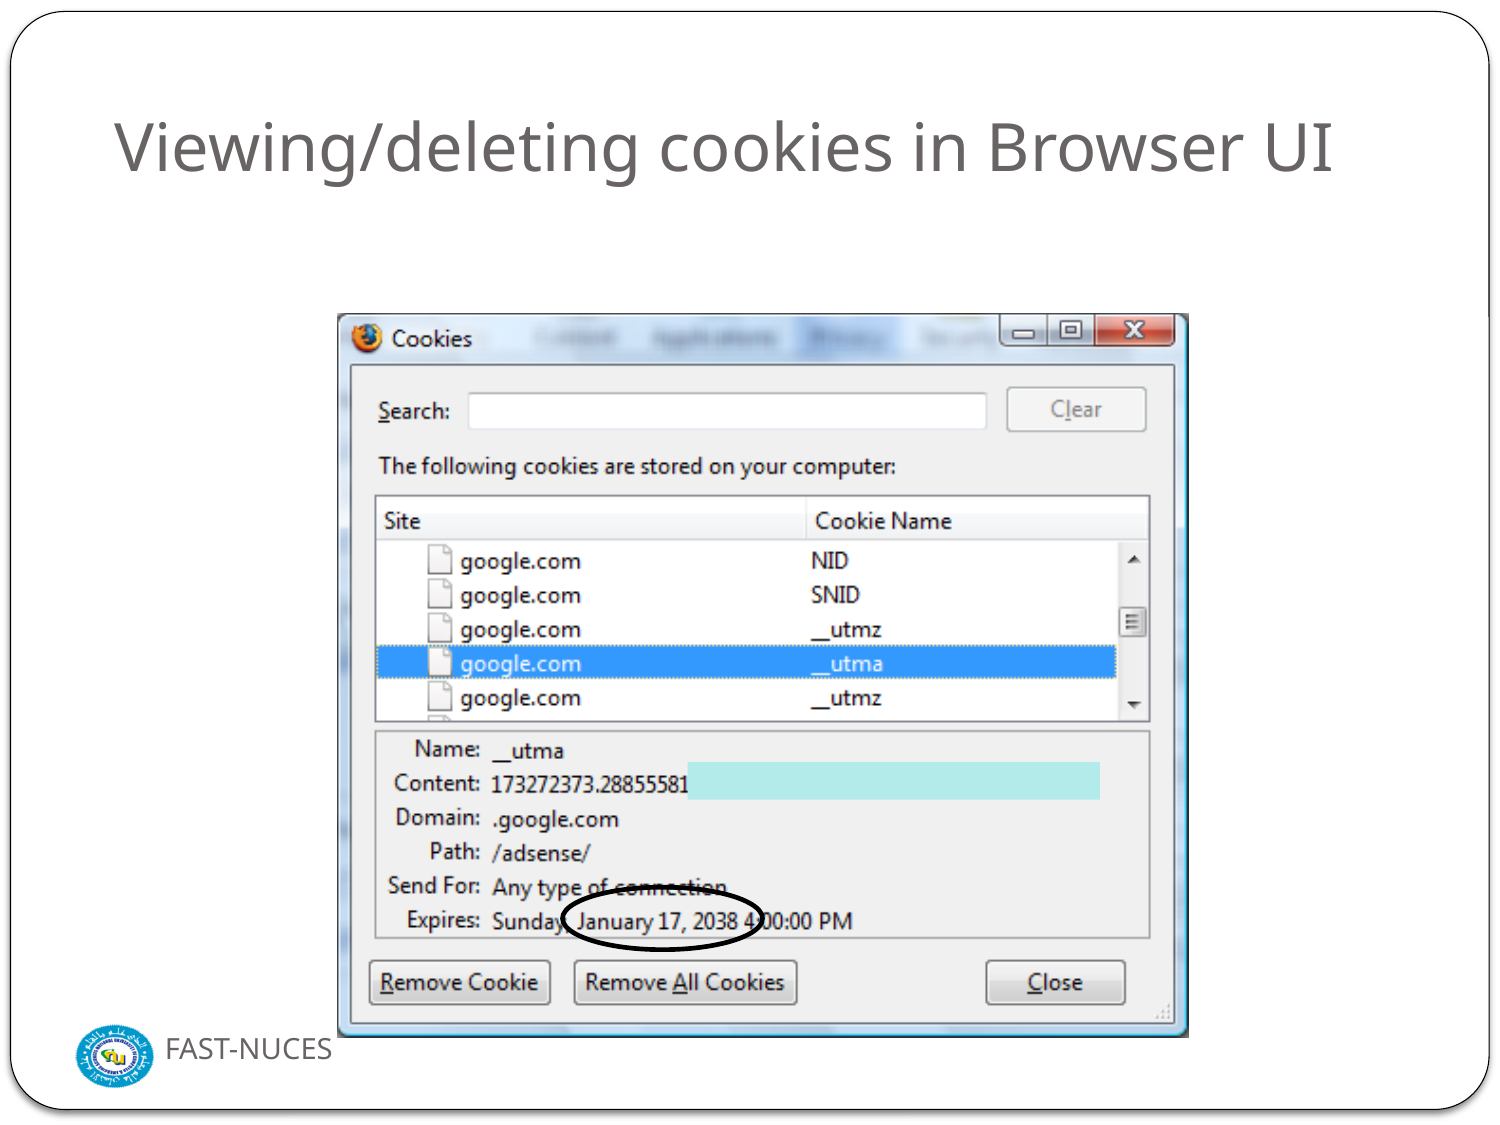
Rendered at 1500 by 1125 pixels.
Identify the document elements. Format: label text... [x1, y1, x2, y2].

picture [91, 1038, 138, 1075]
picture [337, 313, 1189, 1038]
picture [74, 1024, 154, 1088]
footer FAST-NUCES [150, 1012, 800, 1088]
picture [123, 1060, 154, 1088]
title Viewing/deleting cookies in Browser UI [99, 50, 1434, 200]
